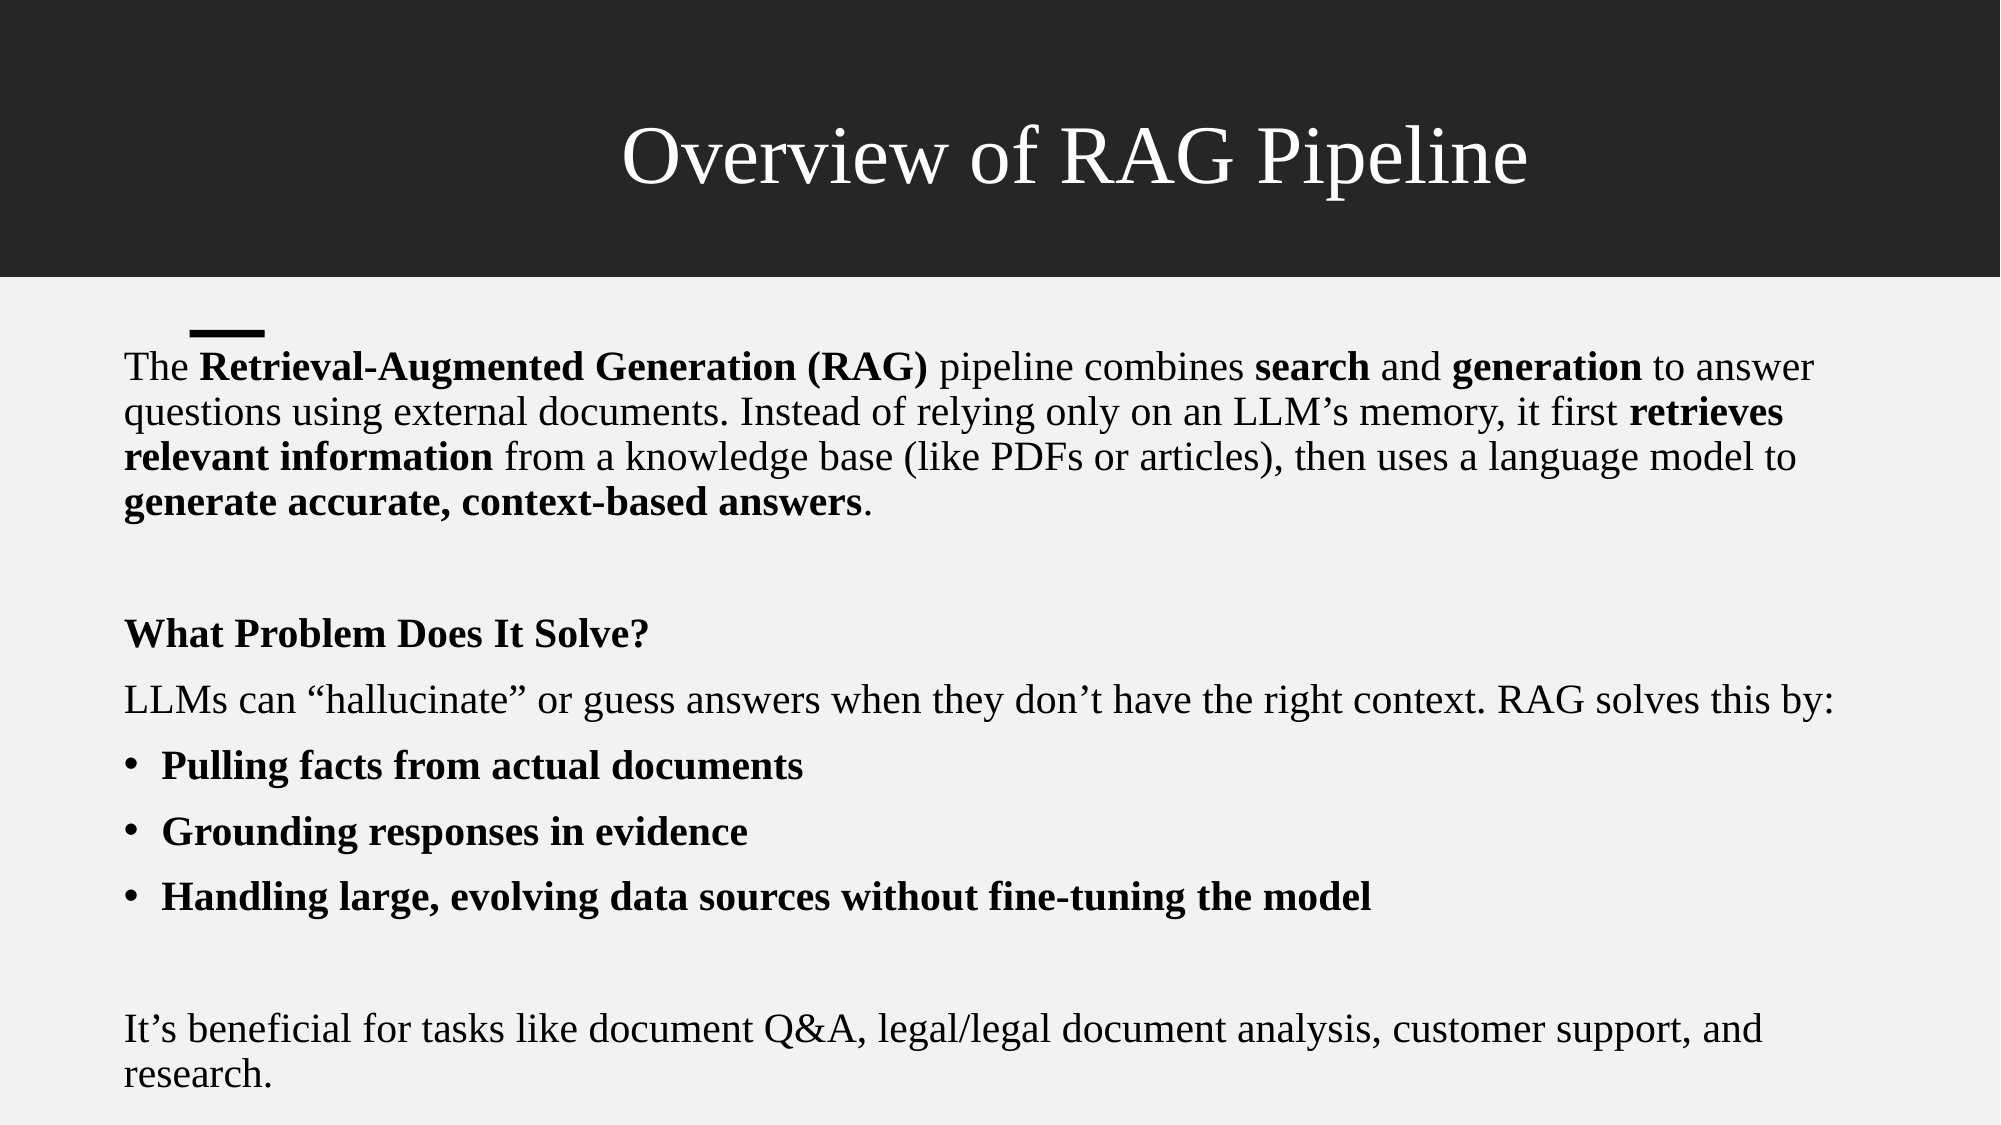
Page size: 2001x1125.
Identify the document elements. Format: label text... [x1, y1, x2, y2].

text_box [0, 0, 2000, 275]
title Overview of RAG Pipeline [189, 104, 1812, 253]
text_box [0, 275, 2000, 1125]
list The Retrieval-Augmented Generation (RAG) pipeline combines search and generation to answer questions using external documents. Instead of relying only on an LLM’s memory, it first retrieves relevant information from a knowledge base (like PDFs or articles), then uses a language model to generate accurate, context-based answers. What Problem Does It Solve? LLMs can “hallucinate” or guess answers when they don’t have the right context. RAG solves this by: Pulling facts from actual documents Grounding responses in evidence Handling large, evolving data sources without fine-tuning the model It’s beneficial for tasks like document Q&A, legal/legal document analysis, customer support, and research. [108, 337, 1892, 1097]
text_box [188, 328, 266, 337]
